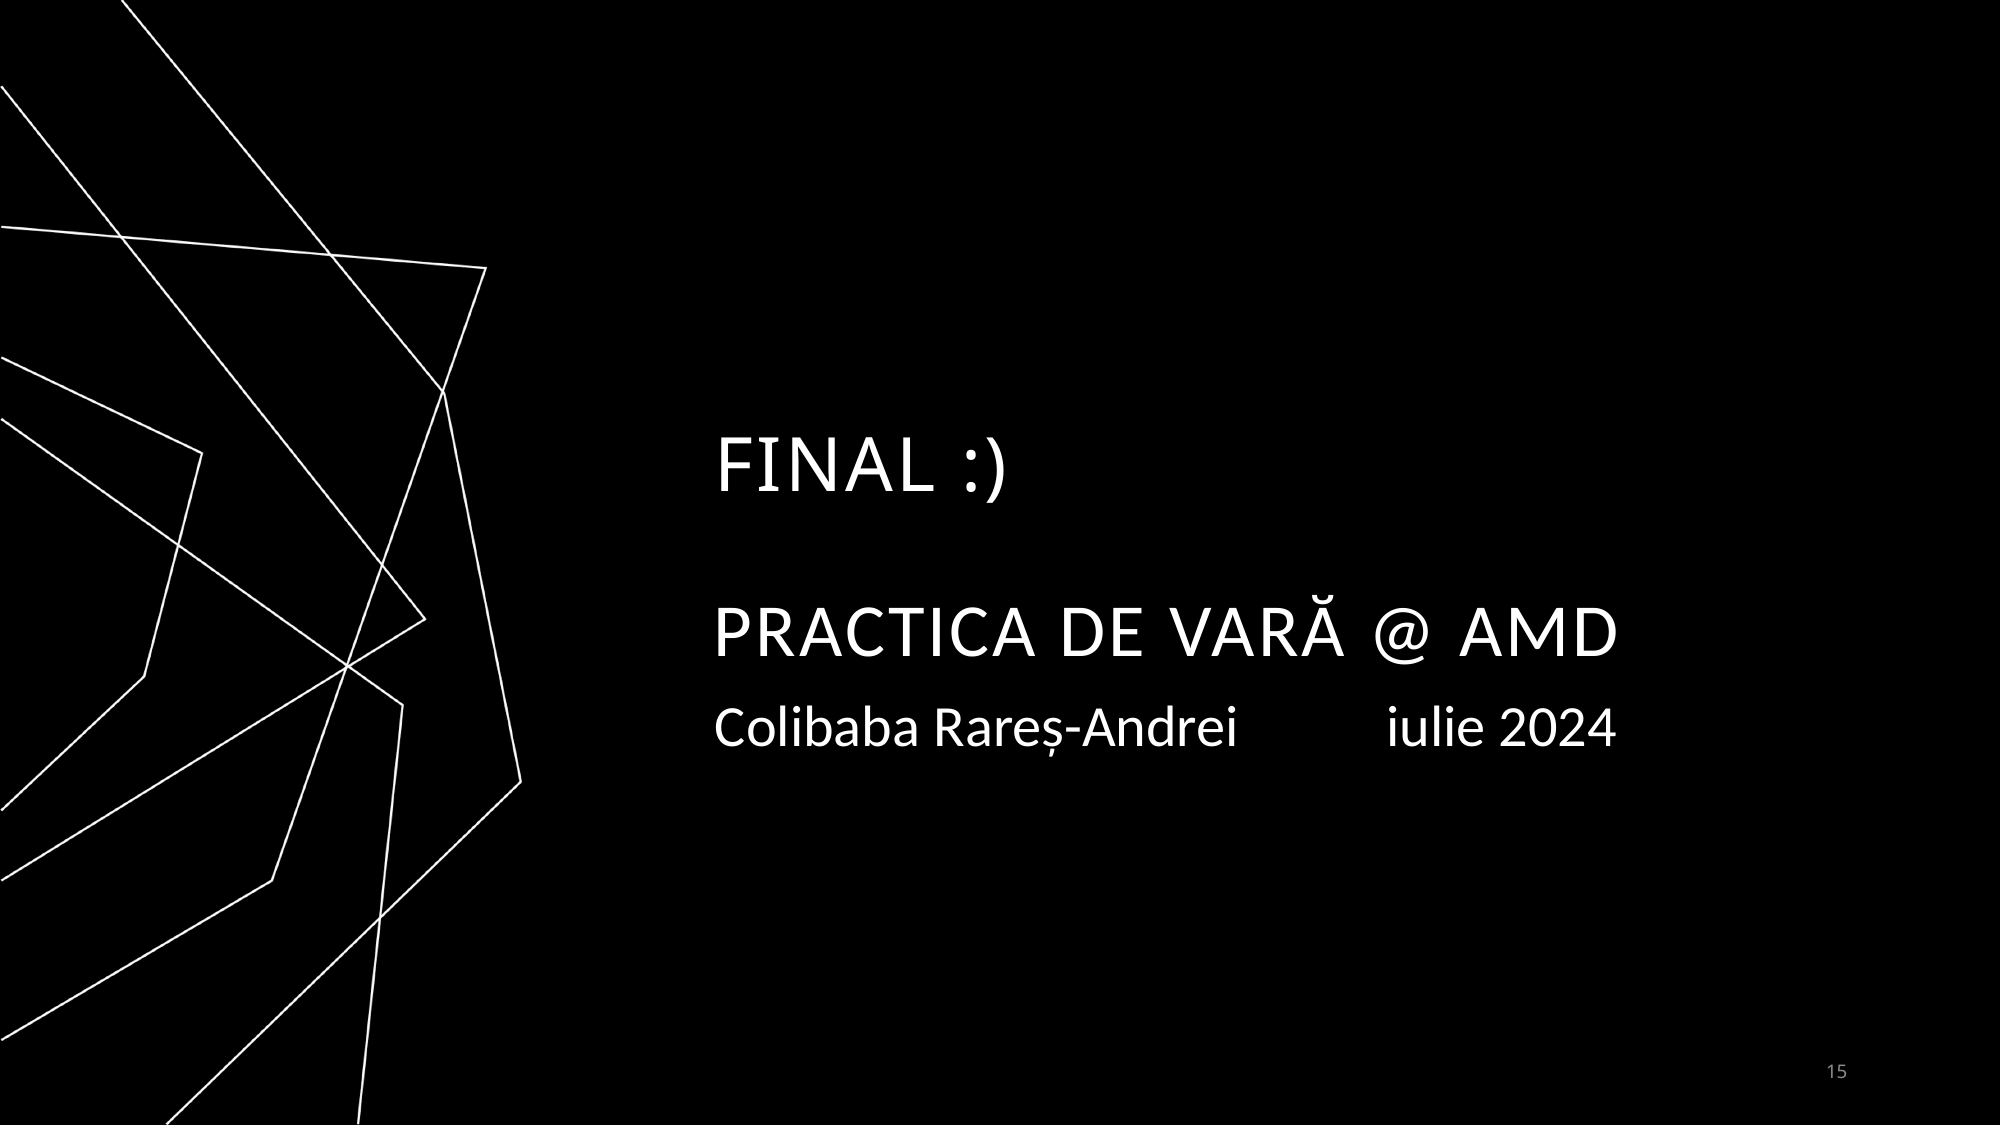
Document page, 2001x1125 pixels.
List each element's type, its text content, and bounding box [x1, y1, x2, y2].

title FINAL :) [699, 265, 1386, 516]
slide_number 15 [1571, 1042, 1863, 1103]
text_box iulie 2024 [1371, 680, 1648, 766]
text_box Practica de varĂ @ AMD [698, 593, 1704, 672]
text_box Colibaba Rareș-Andrei [699, 680, 1262, 766]
picture [0, 0, 522, 1125]
